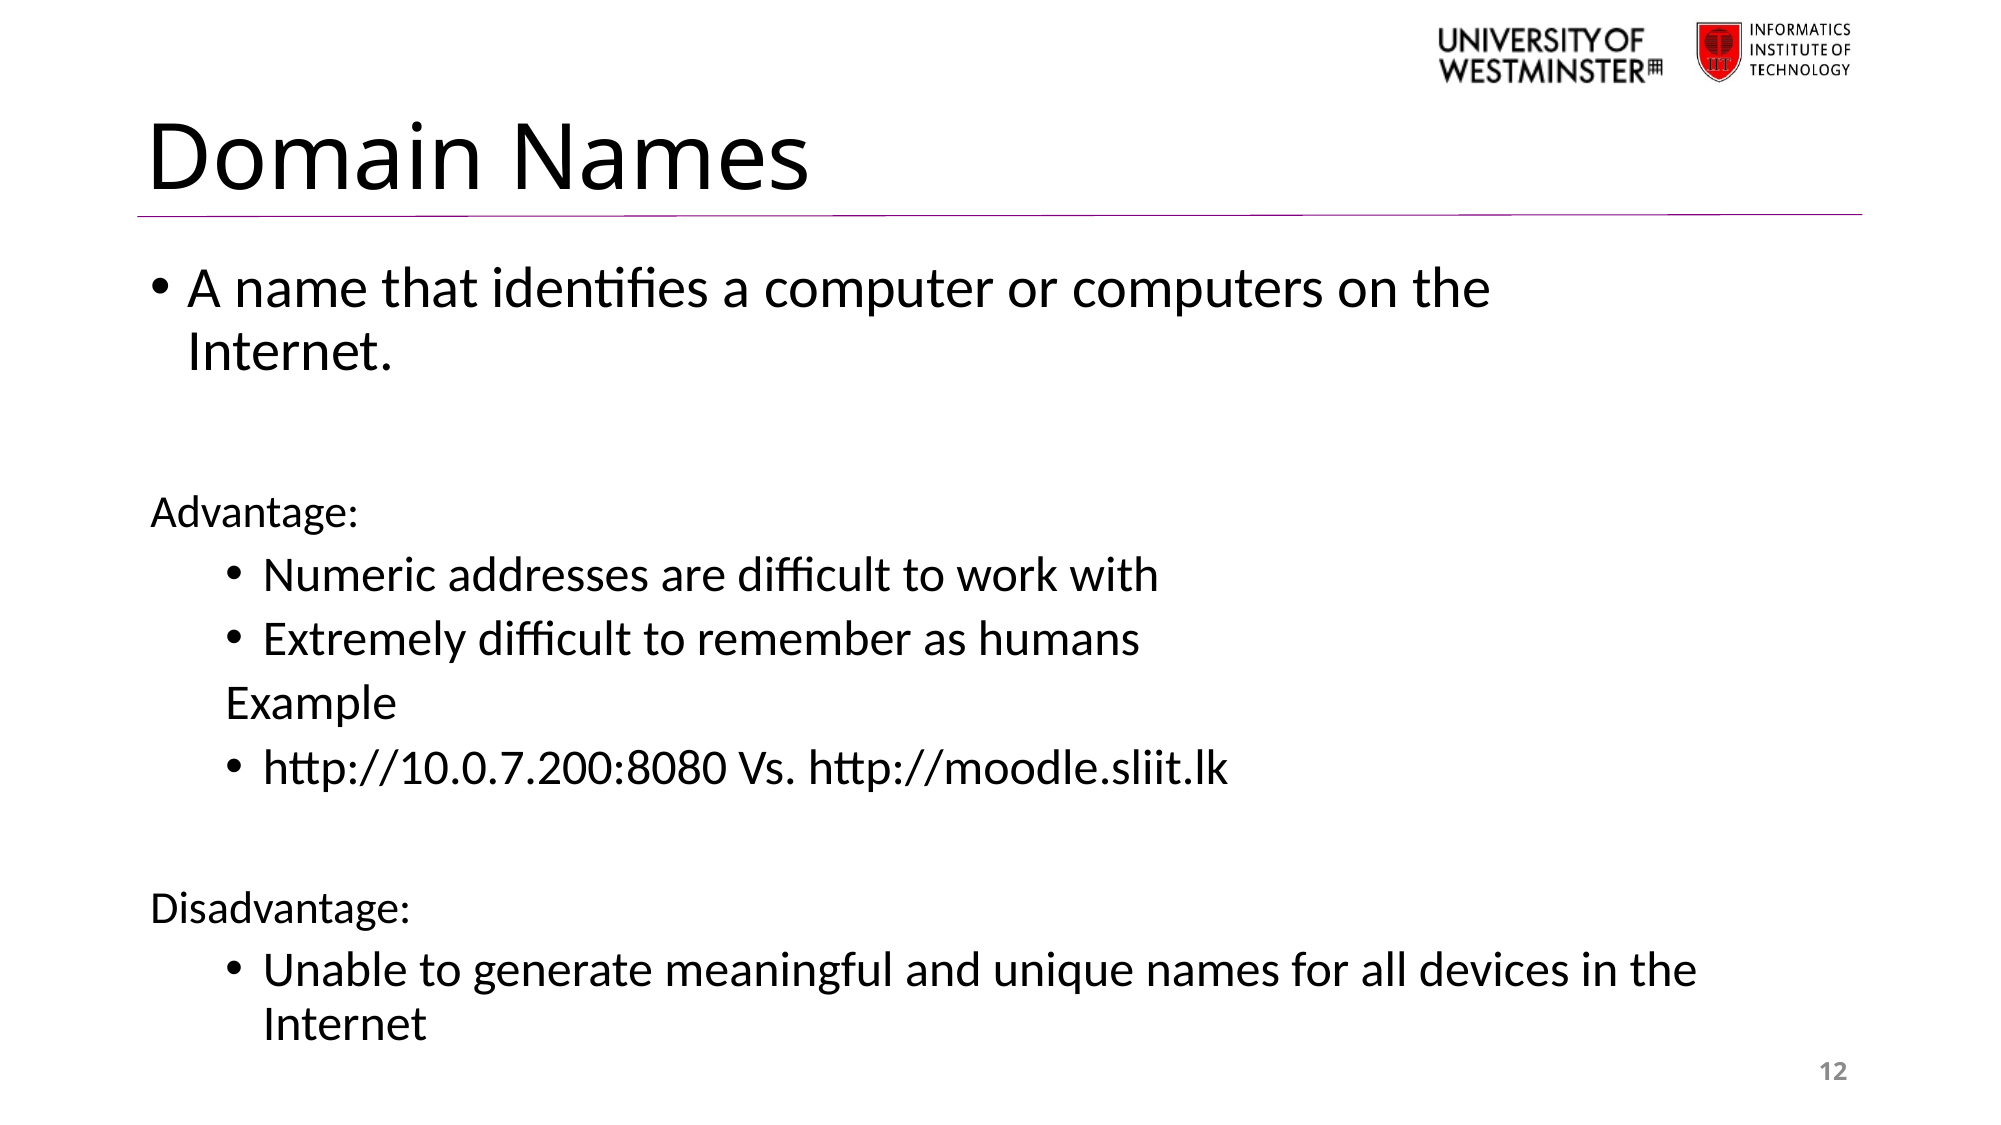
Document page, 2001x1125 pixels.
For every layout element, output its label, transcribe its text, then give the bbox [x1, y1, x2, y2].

title Domain Names [130, 97, 1531, 223]
slide_number 12 [1412, 1042, 1863, 1103]
picture [1425, 5, 1863, 102]
list A name that identifies a computer or computers on the Internet. Advantage: Numeric addresses are difficult to work with Extremely difficult to remember as humans Example http://10.0.7.200:8080 Vs. http://moodle.sliit.lk Disadvantage: Unable to generate meaningful and unique names for all devices in the Internet [135, 249, 1719, 1043]
